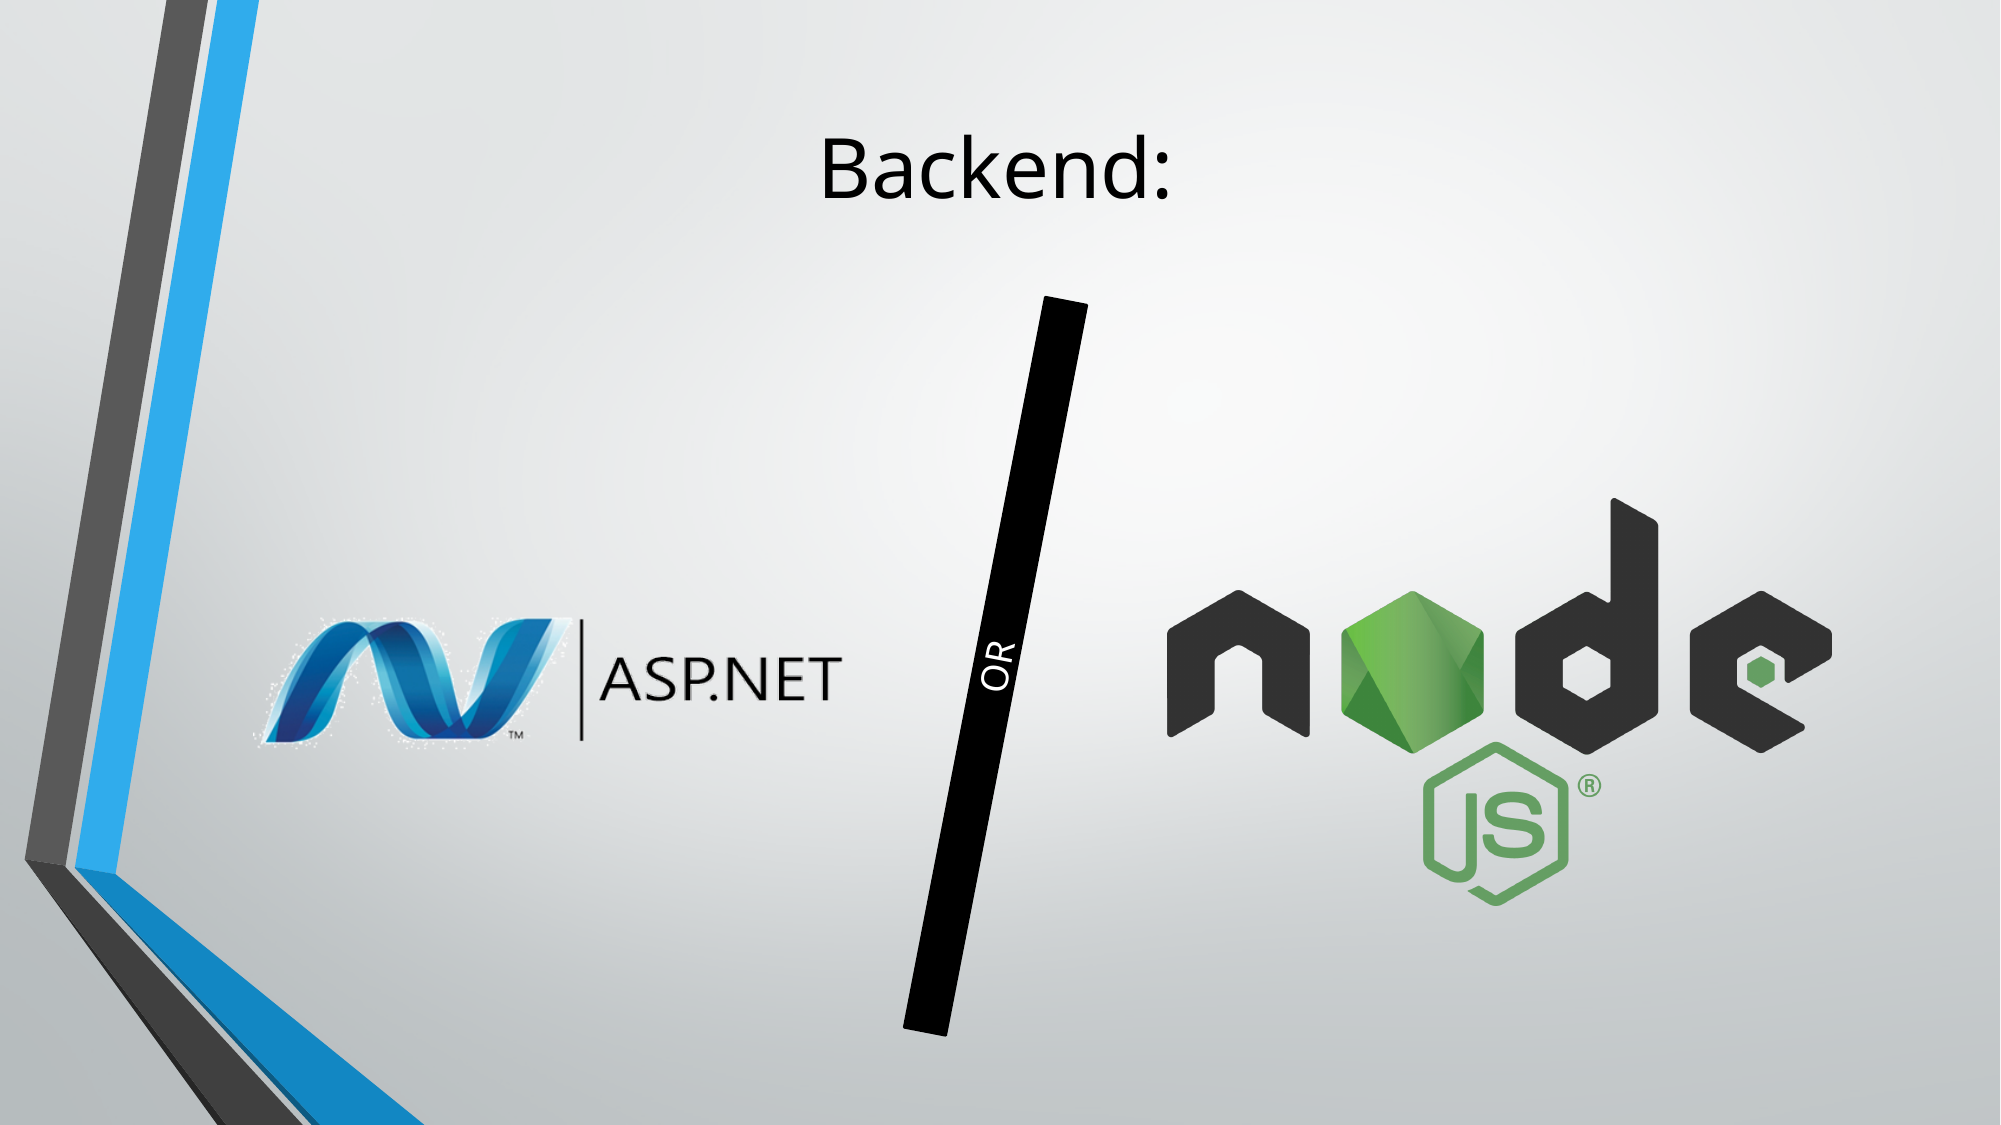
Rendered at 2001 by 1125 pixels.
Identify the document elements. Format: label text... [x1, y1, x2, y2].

picture [1166, 497, 1832, 906]
title Backend: [173, 21, 1818, 309]
picture [252, 524, 858, 773]
text_box OR [902, 295, 1089, 1037]
